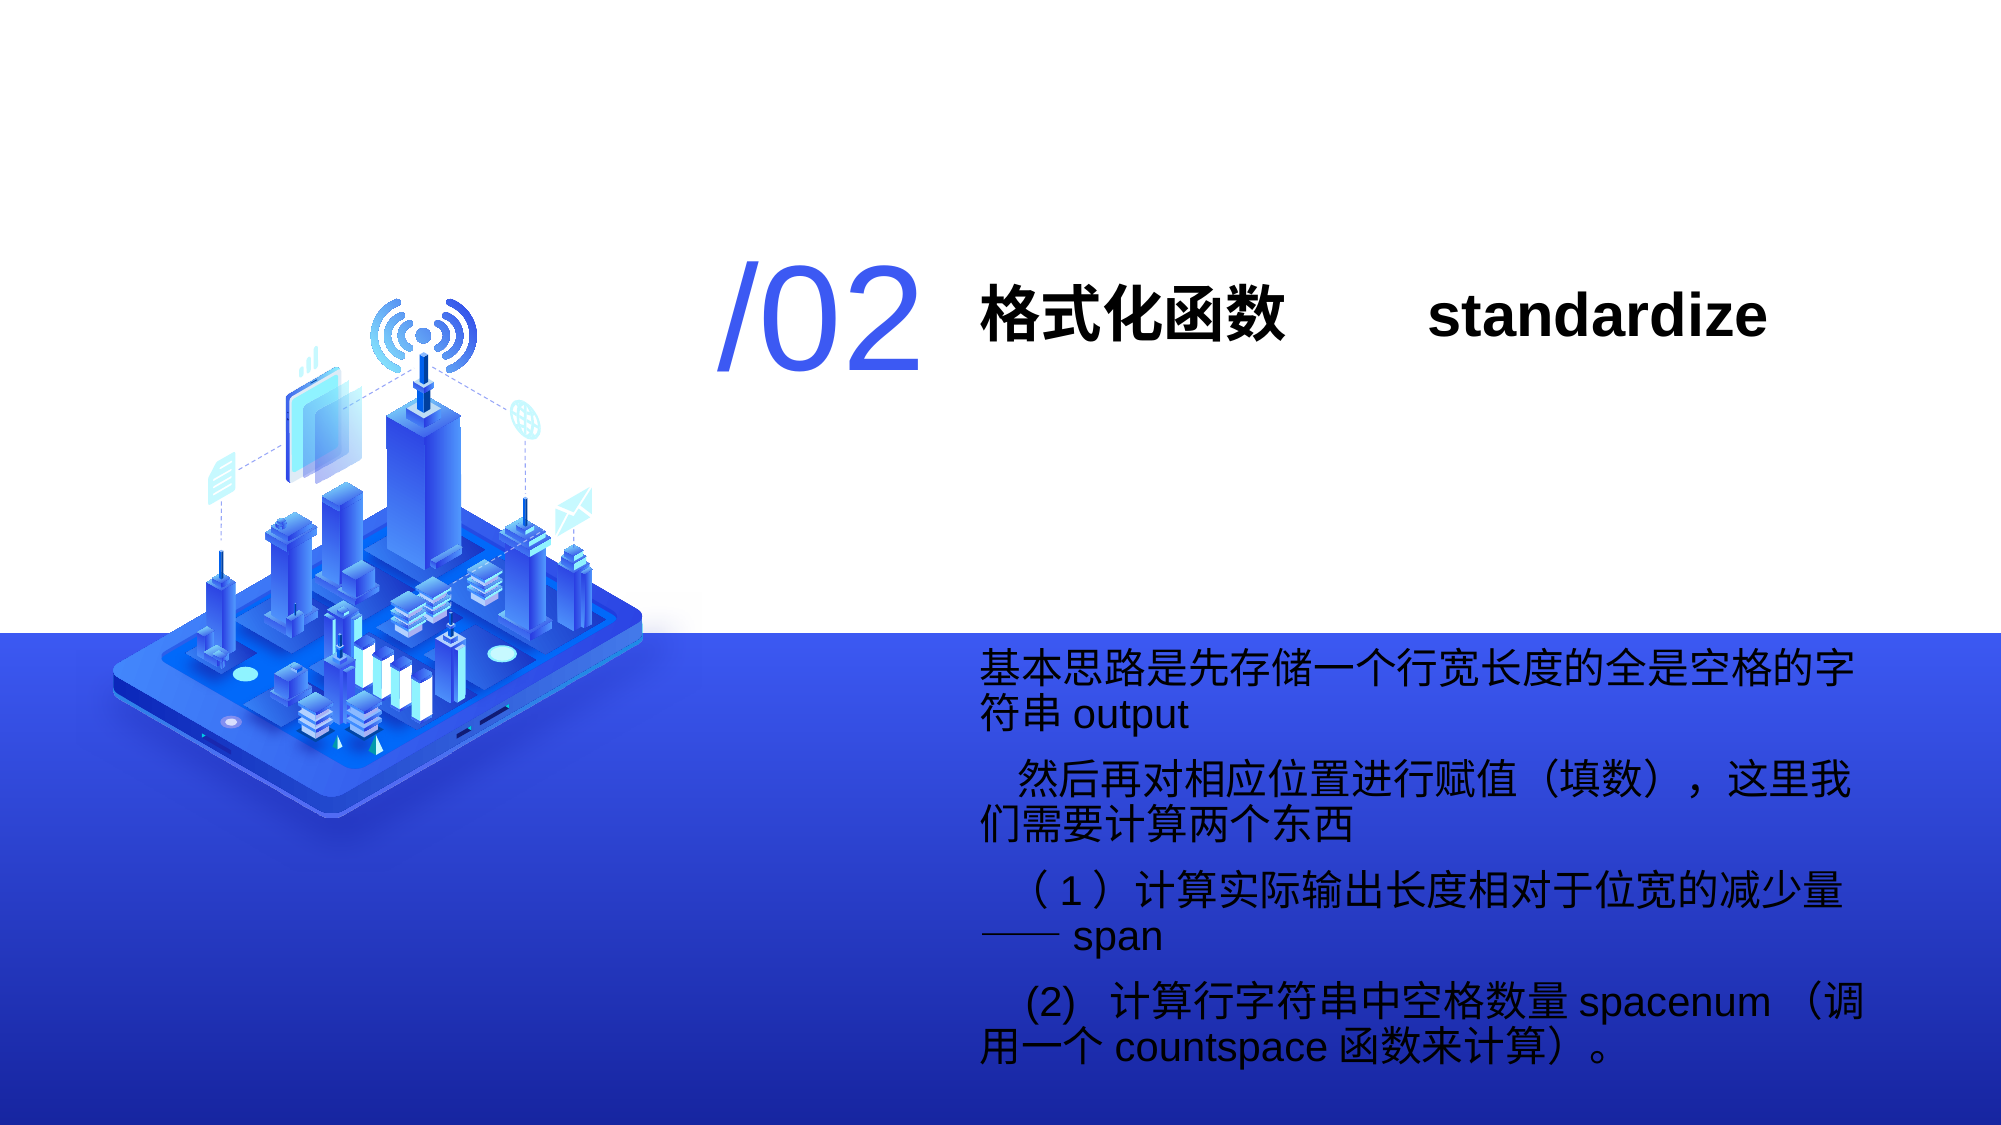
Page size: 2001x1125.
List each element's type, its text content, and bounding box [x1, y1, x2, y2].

text_box /02 [691, 213, 941, 410]
title 格式化函数 standardize [964, 263, 1899, 360]
list 基本思路是先存储一个行宽长度的全是空格的字符串output 然后再对相应位置进行赋值（填数），这里我们需要计算两个东西 （1）计算实际输出长度相对于位宽的减少量——span (2) 计算行字符串中空格数量spacenum（调用一个countspace函数来计算）。 [964, 640, 1899, 785]
